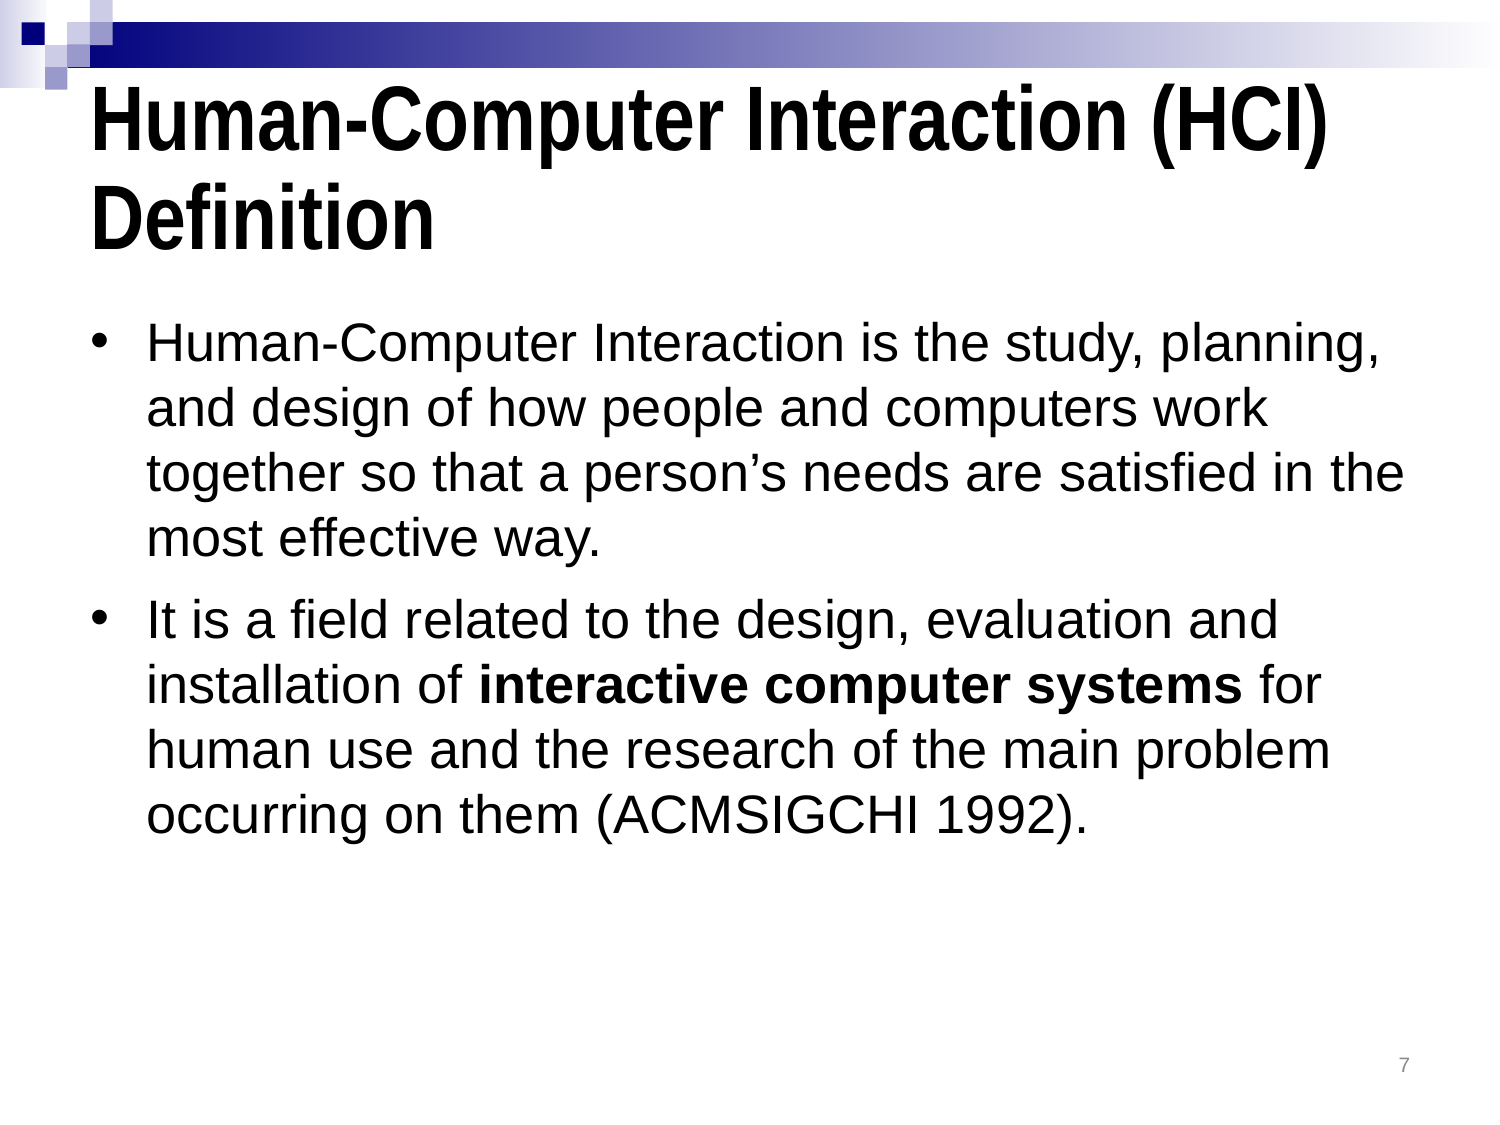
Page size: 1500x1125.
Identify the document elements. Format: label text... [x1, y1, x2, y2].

slide_number 7 [1074, 1037, 1425, 1091]
list Human-Computer Interaction is the study, planning, and design of how people and computers work together so that a person’s needs are satisfied in the most effective way. It is a field related to the design, evaluation and installation of interactive computer systems for human use and the research of the main problem occurring on them (ACMSIGCHI 1992). [75, 299, 1425, 1013]
title Human-Computer Interaction (HCI) Definition [75, 67, 1425, 273]
